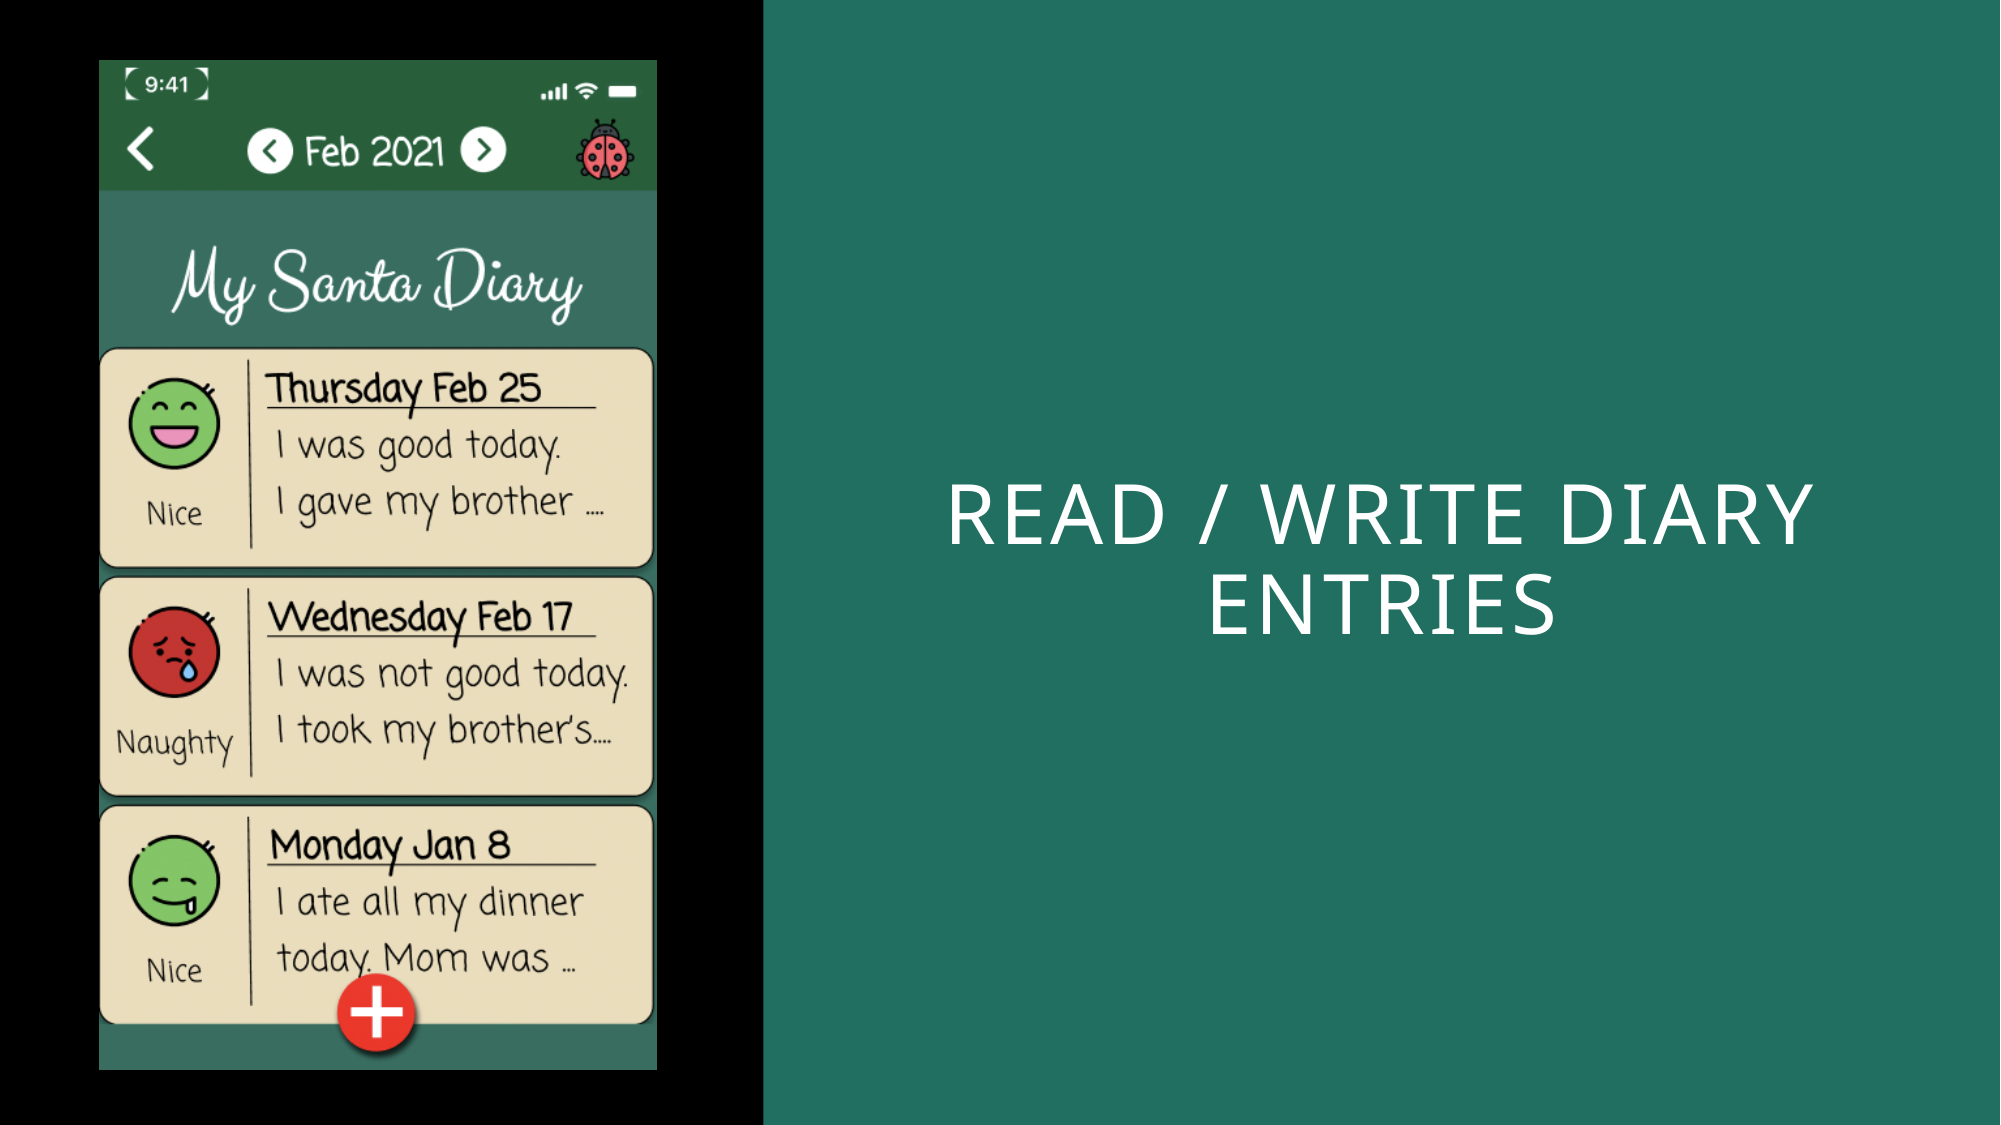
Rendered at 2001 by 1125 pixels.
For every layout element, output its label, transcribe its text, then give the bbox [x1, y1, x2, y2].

picture [99, 60, 657, 1070]
text_box Read / Write Diary Entries [871, 470, 1892, 655]
text_box [0, 0, 764, 1125]
